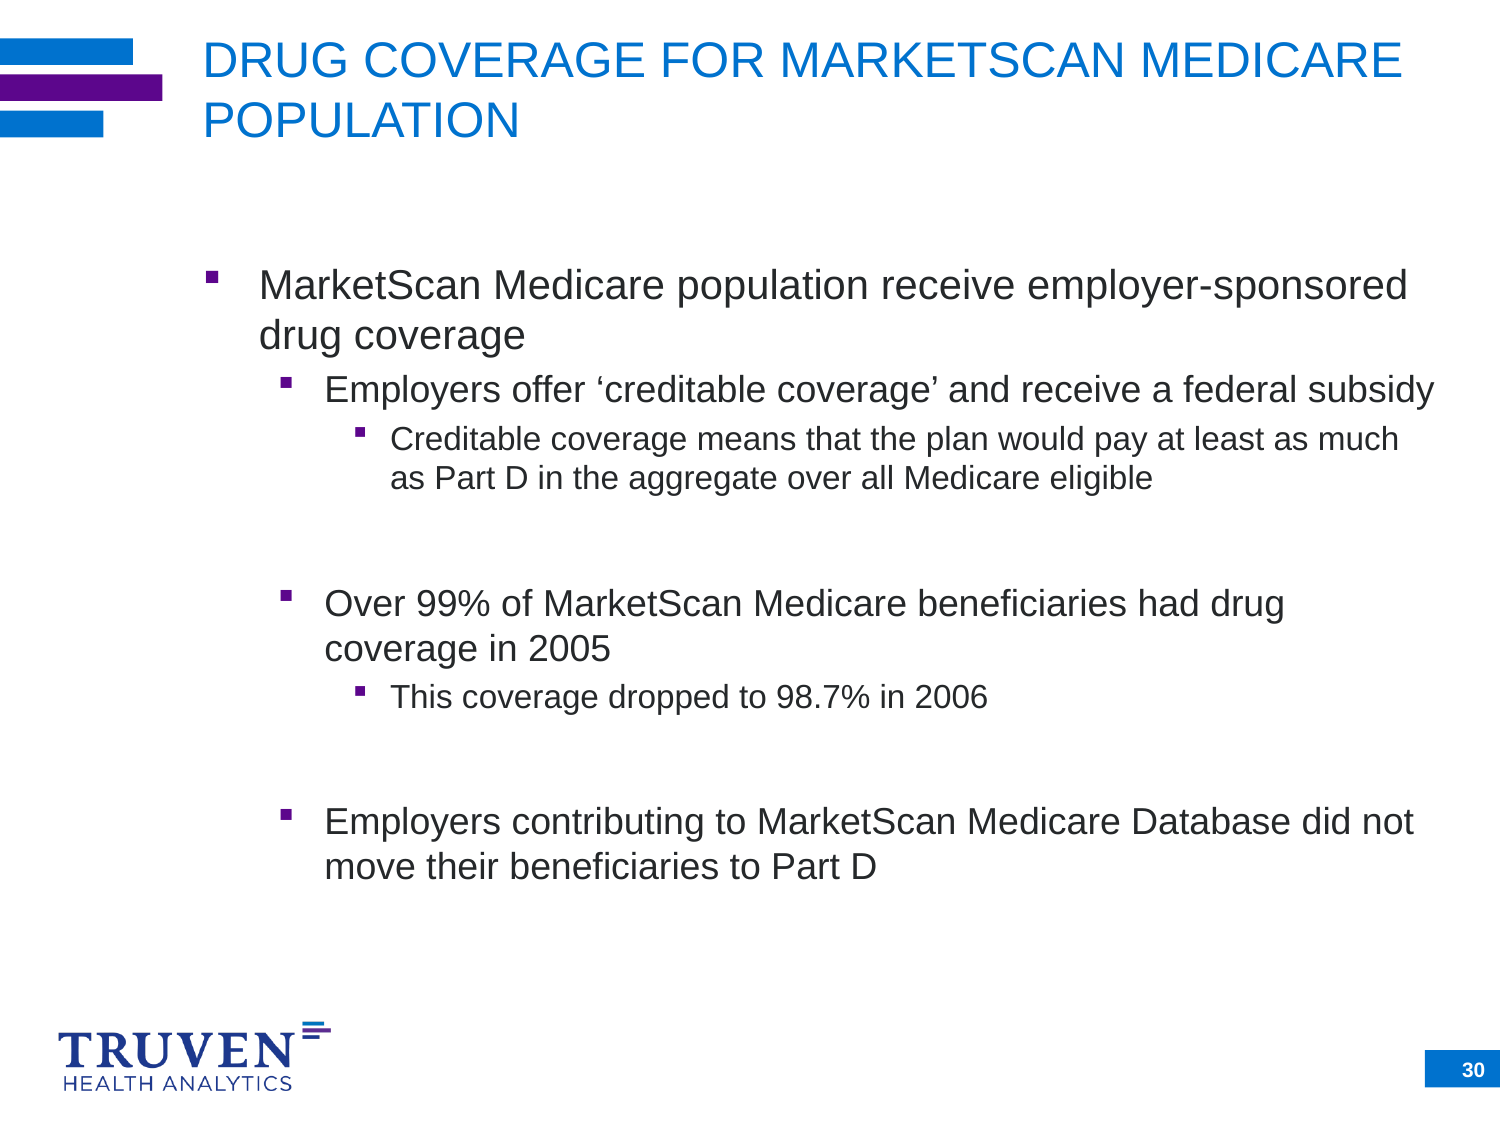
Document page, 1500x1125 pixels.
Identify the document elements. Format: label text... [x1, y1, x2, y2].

slide_number 30 [1412, 1050, 1500, 1088]
list MarketScan Medicare population receive employer-sponsored drug coverage Employers offer ‘creditable coverage’ and receive a federal subsidy Creditable coverage means that the plan would pay at least as much as Part D in the aggregate over all Medicare eligible Over 99% of MarketScan Medicare beneficiaries had drug coverage in 2005 This coverage dropped to 98.7% in 2006 Employers contributing to MarketScan Medicare Database did not move their beneficiaries to Part D [187, 249, 1456, 1013]
title DRUG COVERAGE FOR MARKETSCAN MEDICARE POPULATION [187, 24, 1425, 150]
picture [24, 987, 365, 1125]
